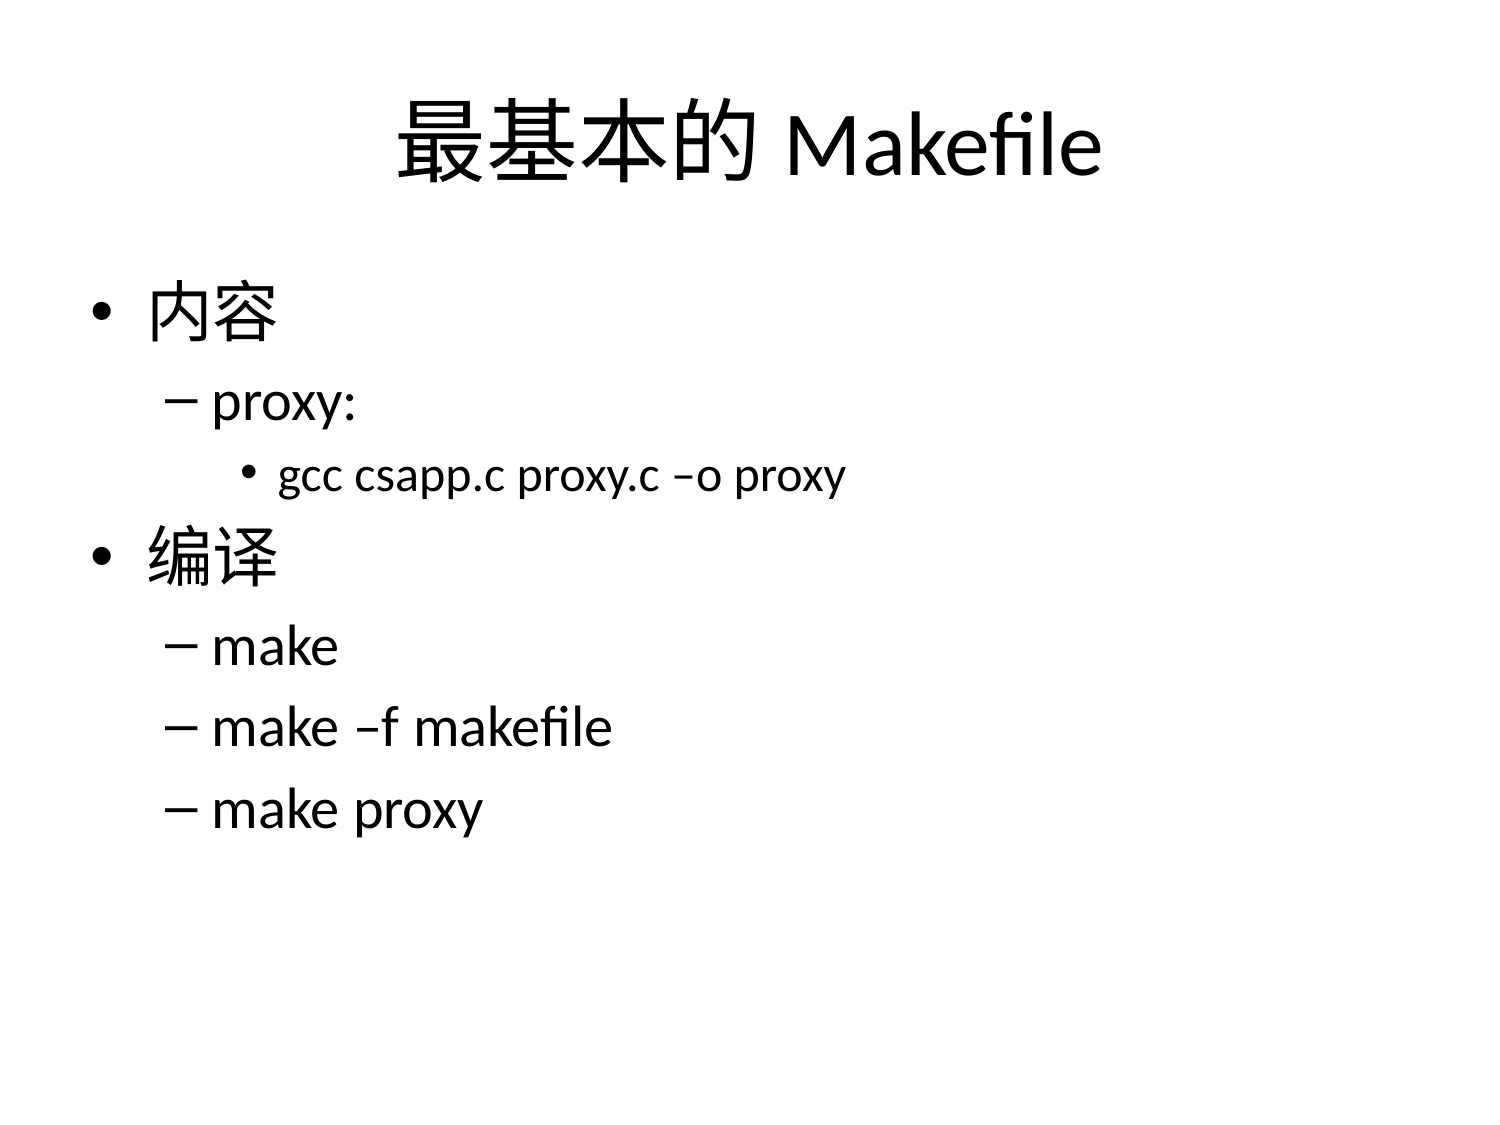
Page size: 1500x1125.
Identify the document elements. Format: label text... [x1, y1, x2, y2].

list 内容 proxy: gcc csapp.c proxy.c –o proxy 编译 make make –f makefile make proxy [75, 262, 1425, 1005]
title 最基本的Makefile [75, 45, 1425, 233]
